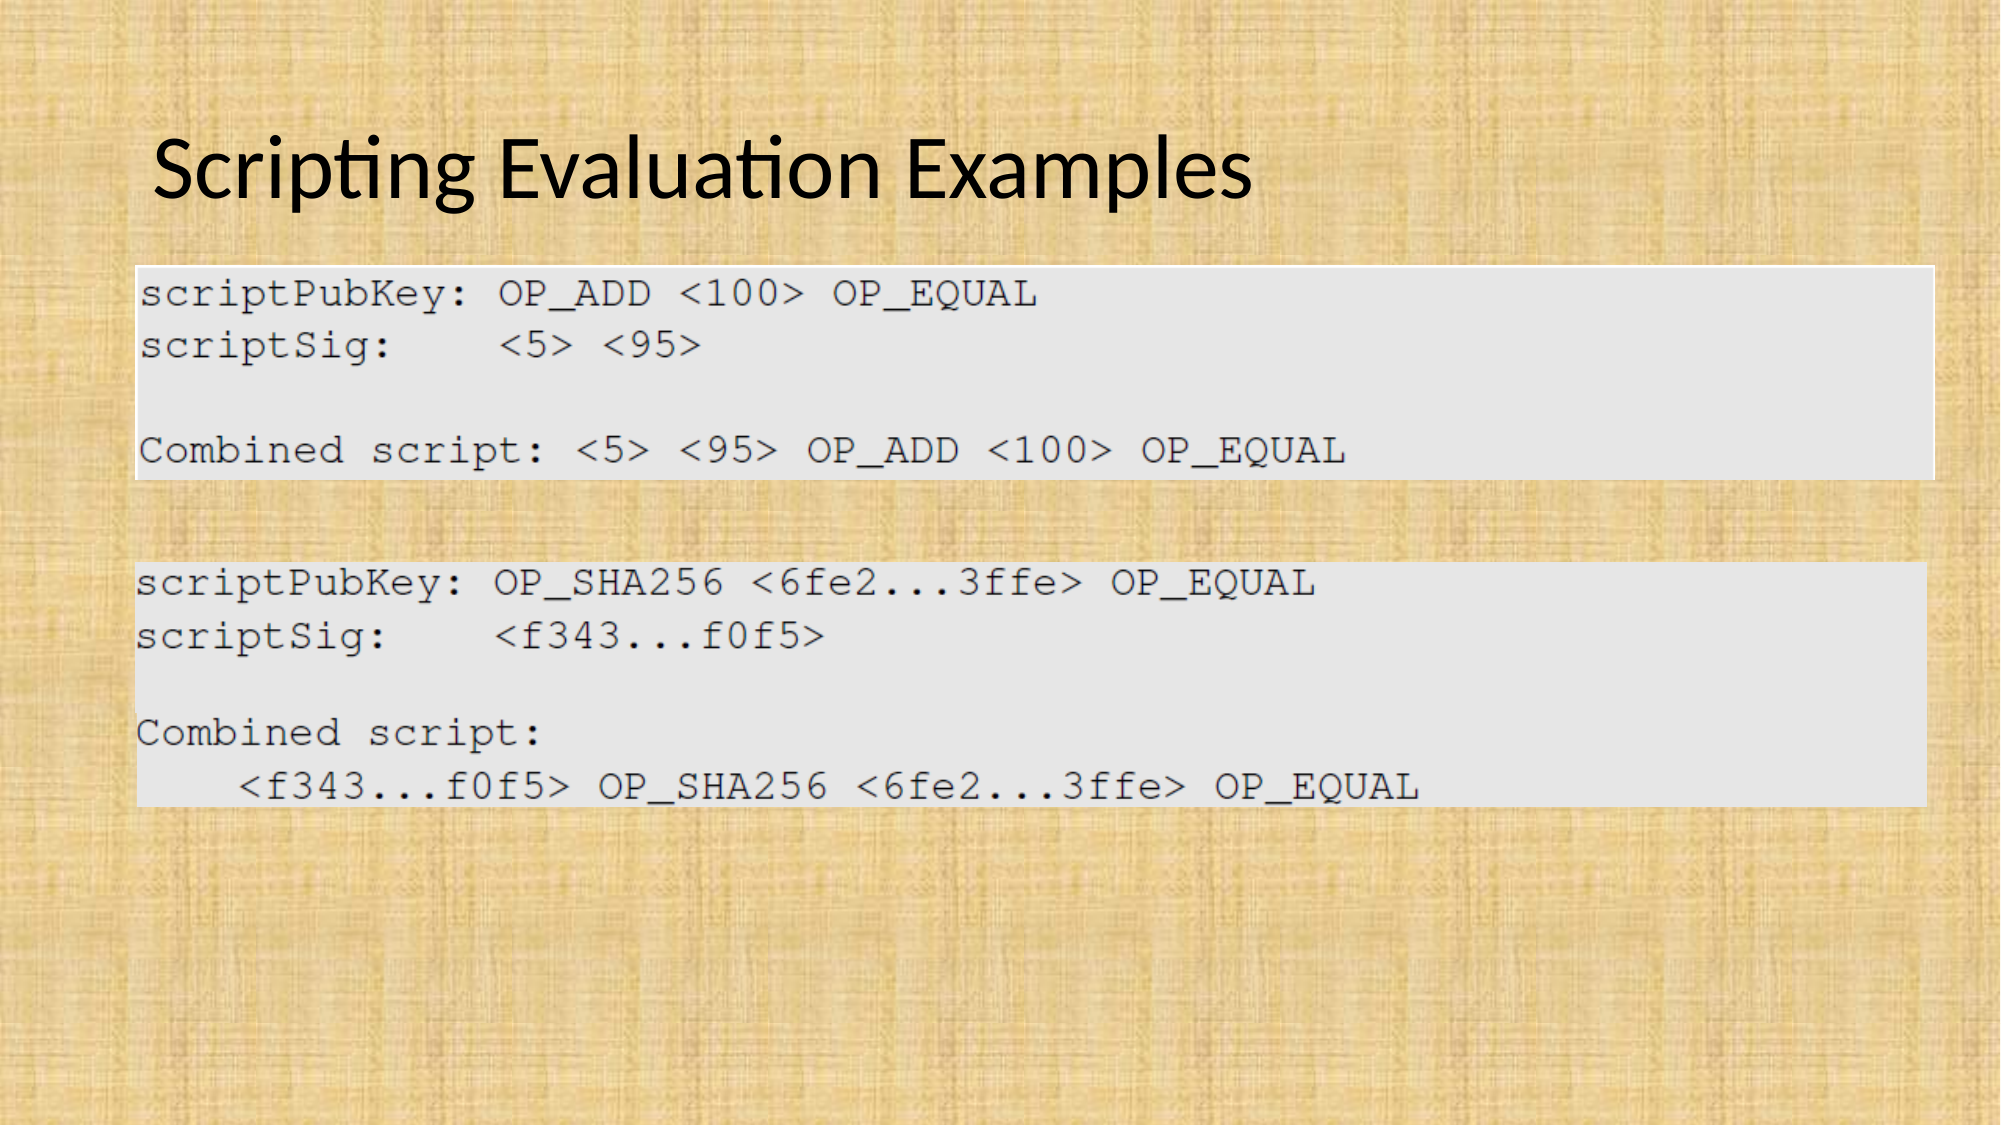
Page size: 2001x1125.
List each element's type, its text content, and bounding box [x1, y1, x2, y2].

title Scripting Evaluation Examples [137, 59, 1863, 262]
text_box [135, 562, 1927, 807]
picture [0, 0, 2001, 1125]
